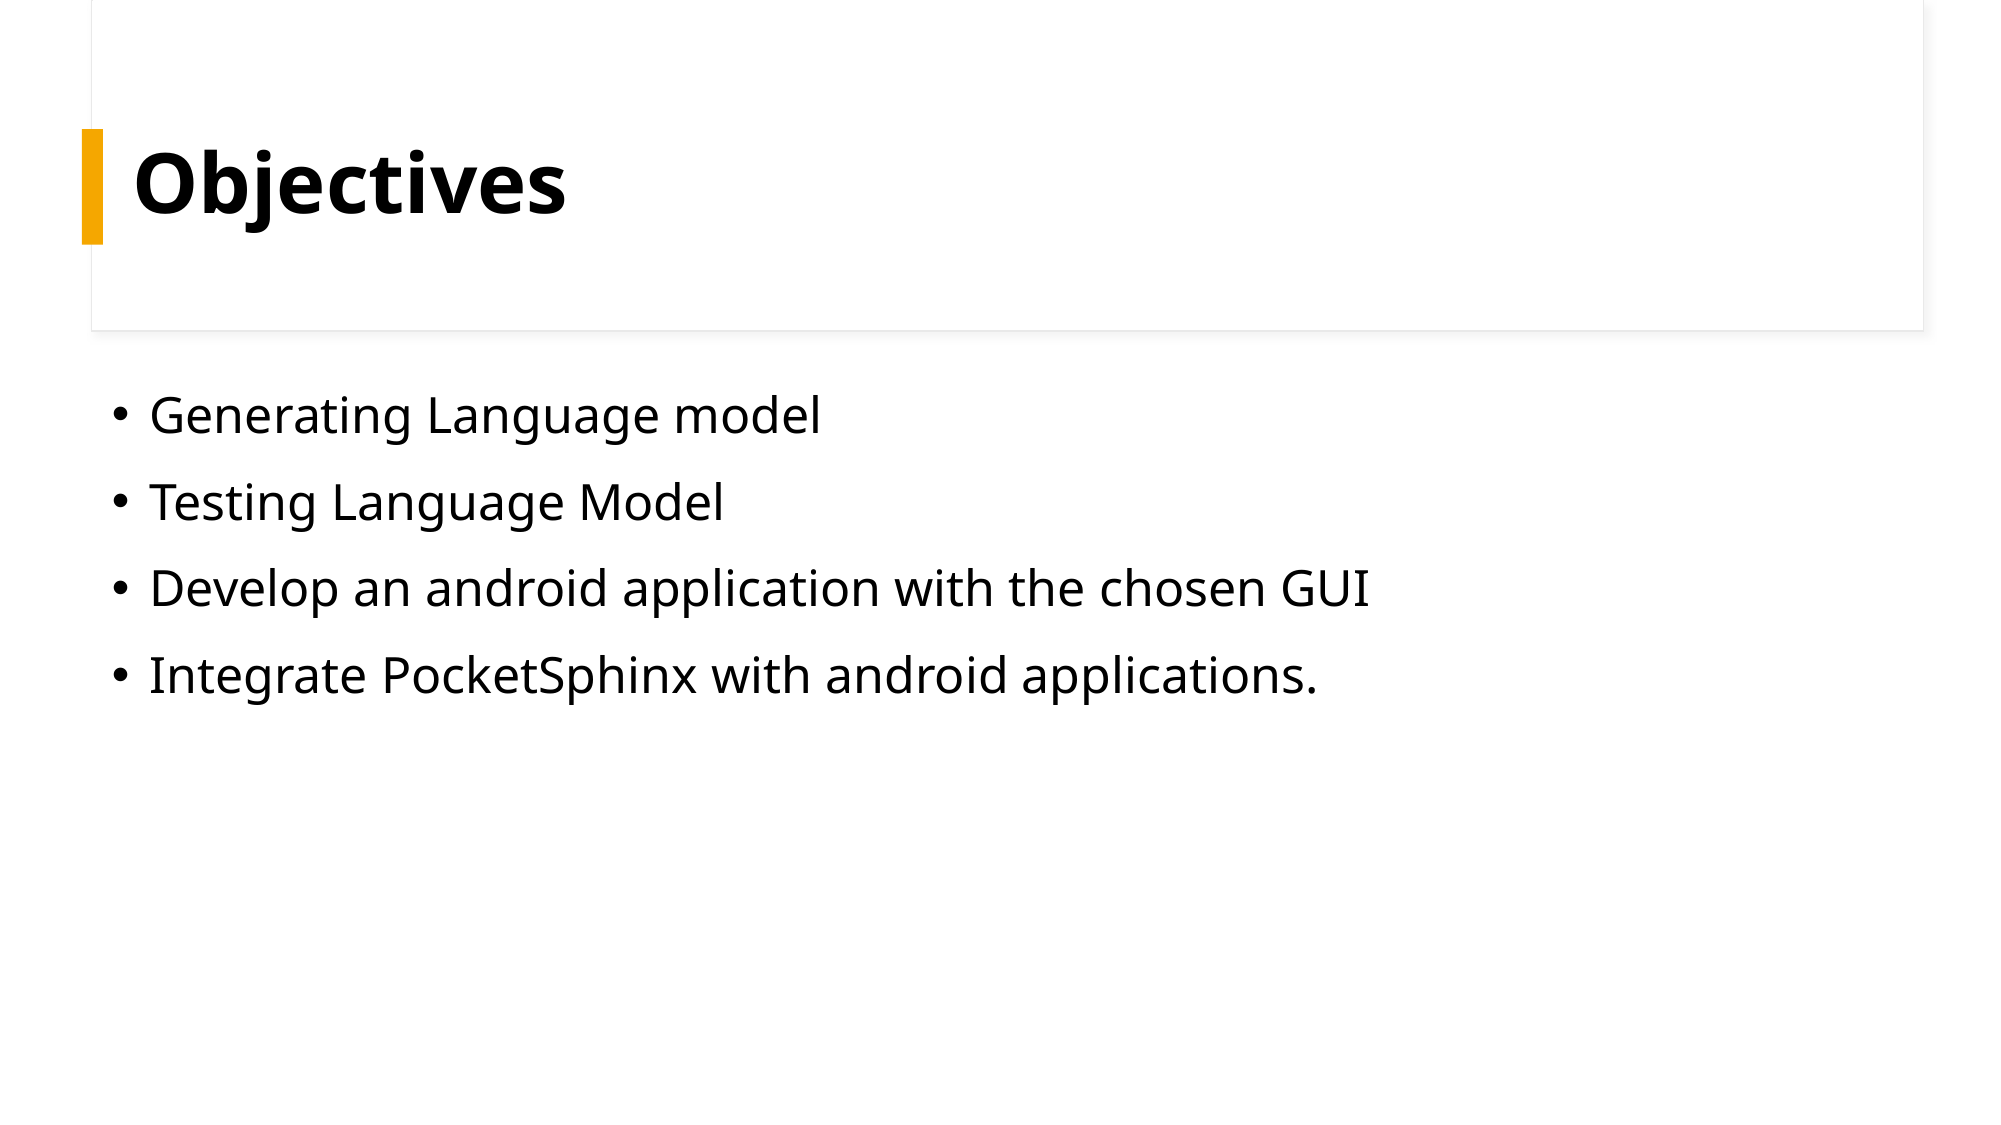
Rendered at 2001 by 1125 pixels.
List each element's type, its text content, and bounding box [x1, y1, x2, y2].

list Generating Language model Testing Language Model Develop an android application with the chosen GUI Integrate PocketSphinx with android applications. [96, 369, 1866, 1015]
title Objectives [117, 90, 1851, 284]
